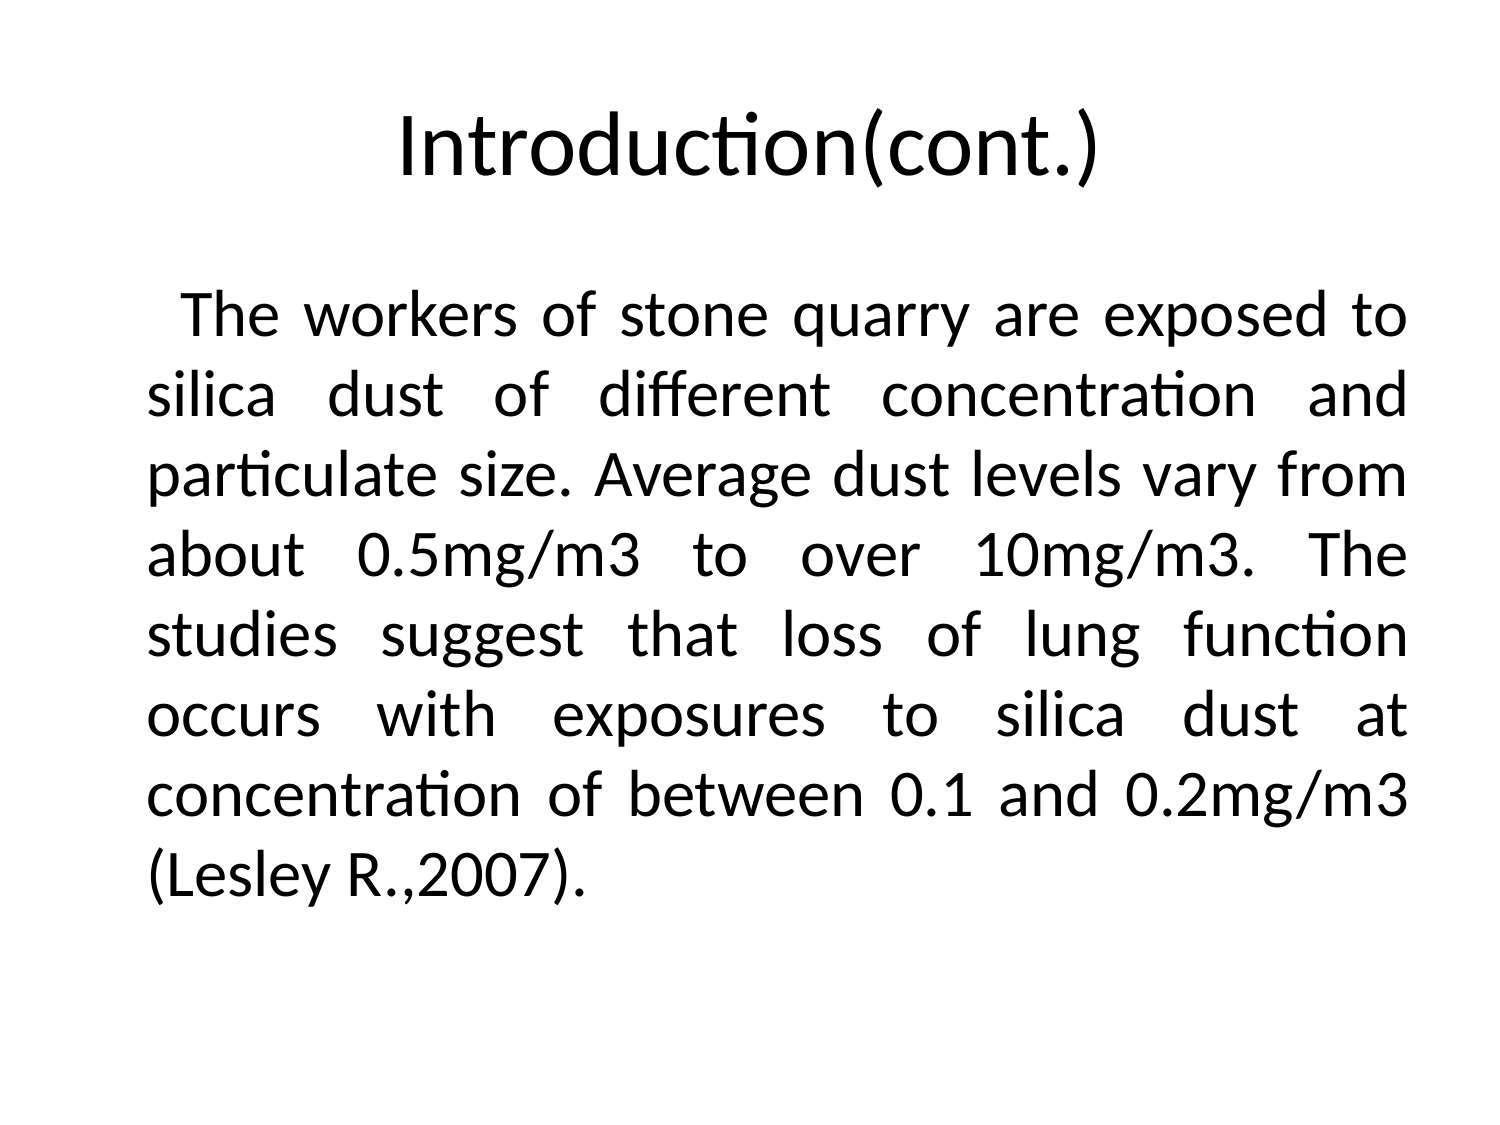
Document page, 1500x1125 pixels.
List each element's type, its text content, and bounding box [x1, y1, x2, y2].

title Introduction(cont.) [75, 45, 1425, 233]
list The workers of stone quarry are exposed to silica dust of different concentration and particulate size. Average dust levels vary from about 0.5mg/m3 to over 10mg/m3. The studies suggest that loss of lung function occurs with exposures to silica dust at concentration of between 0.1 and 0.2mg/m3 (Lesley R.,2007). [75, 262, 1425, 1005]
